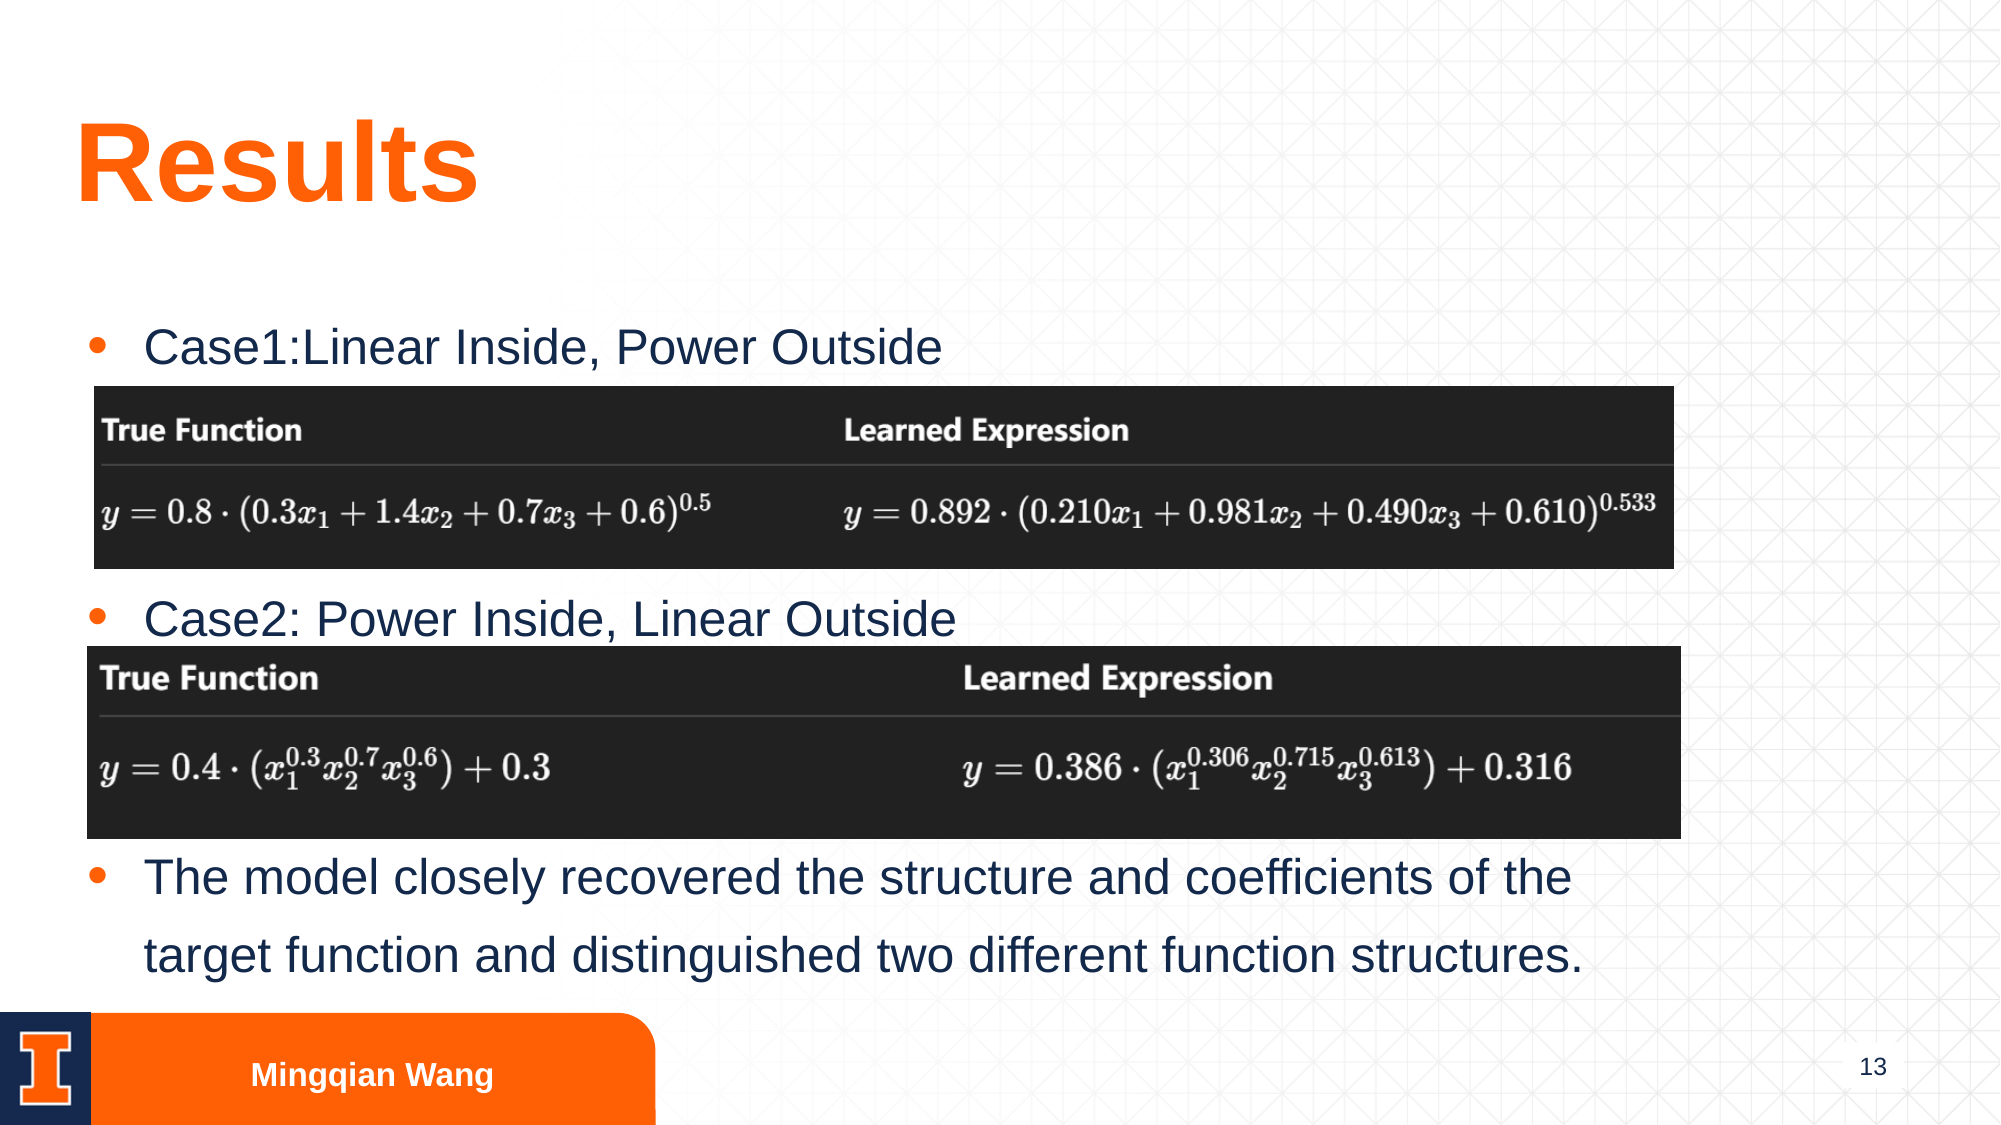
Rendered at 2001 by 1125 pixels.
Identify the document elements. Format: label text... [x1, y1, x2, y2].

picture [0, 0, 2001, 1125]
list Case1:Linear Inside, Power Outside Case2: Power Inside, Linear Outside The model closely recovered the structure and coefficients of the target function and distinguished two different function structures. [72, 289, 1614, 1030]
footer Mingqian Wang [118, 1042, 627, 1103]
title Results [59, 95, 1454, 234]
slide_number 13 [1842, 1042, 1904, 1088]
